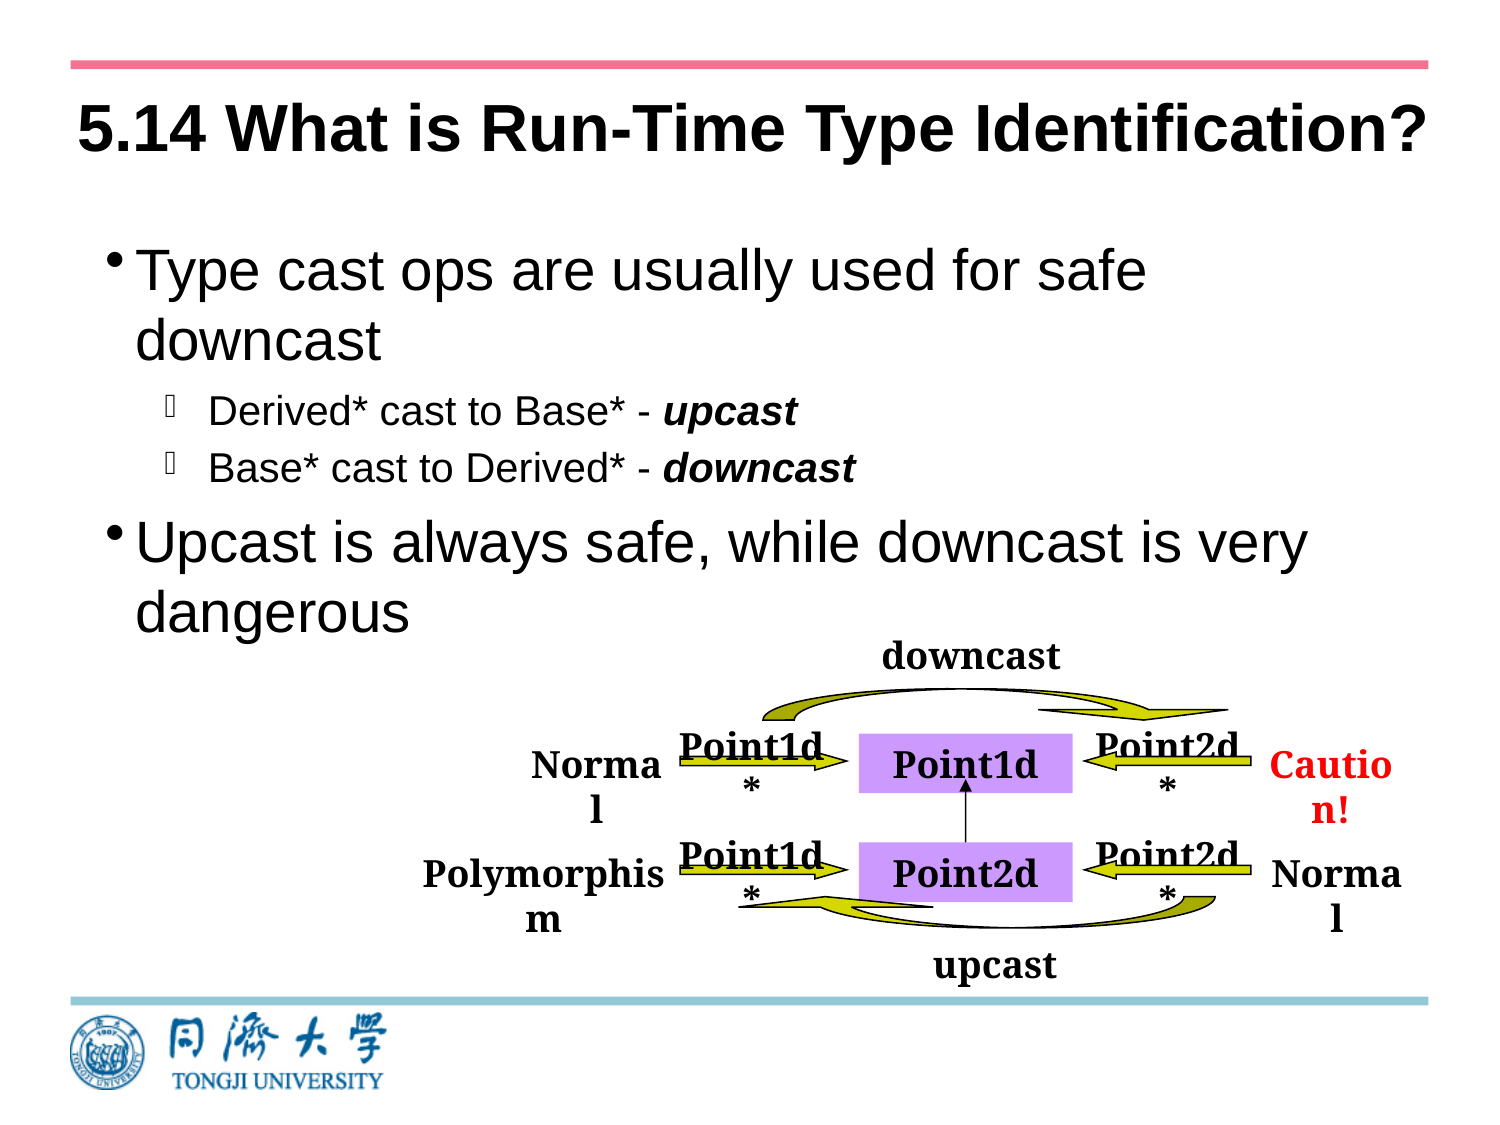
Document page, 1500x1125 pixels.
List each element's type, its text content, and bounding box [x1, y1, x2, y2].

title 5.14 What is Run-Time Type Identification? [62, 86, 1477, 213]
list Type cast ops are usually used for safe downcast Derived* cast to Base* - upcast Base* cast to Derived* - downcast Upcast is always safe, while downcast is very dangerous [90, 224, 1366, 675]
picture [70, 1012, 388, 1090]
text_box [407, 624, 1424, 994]
